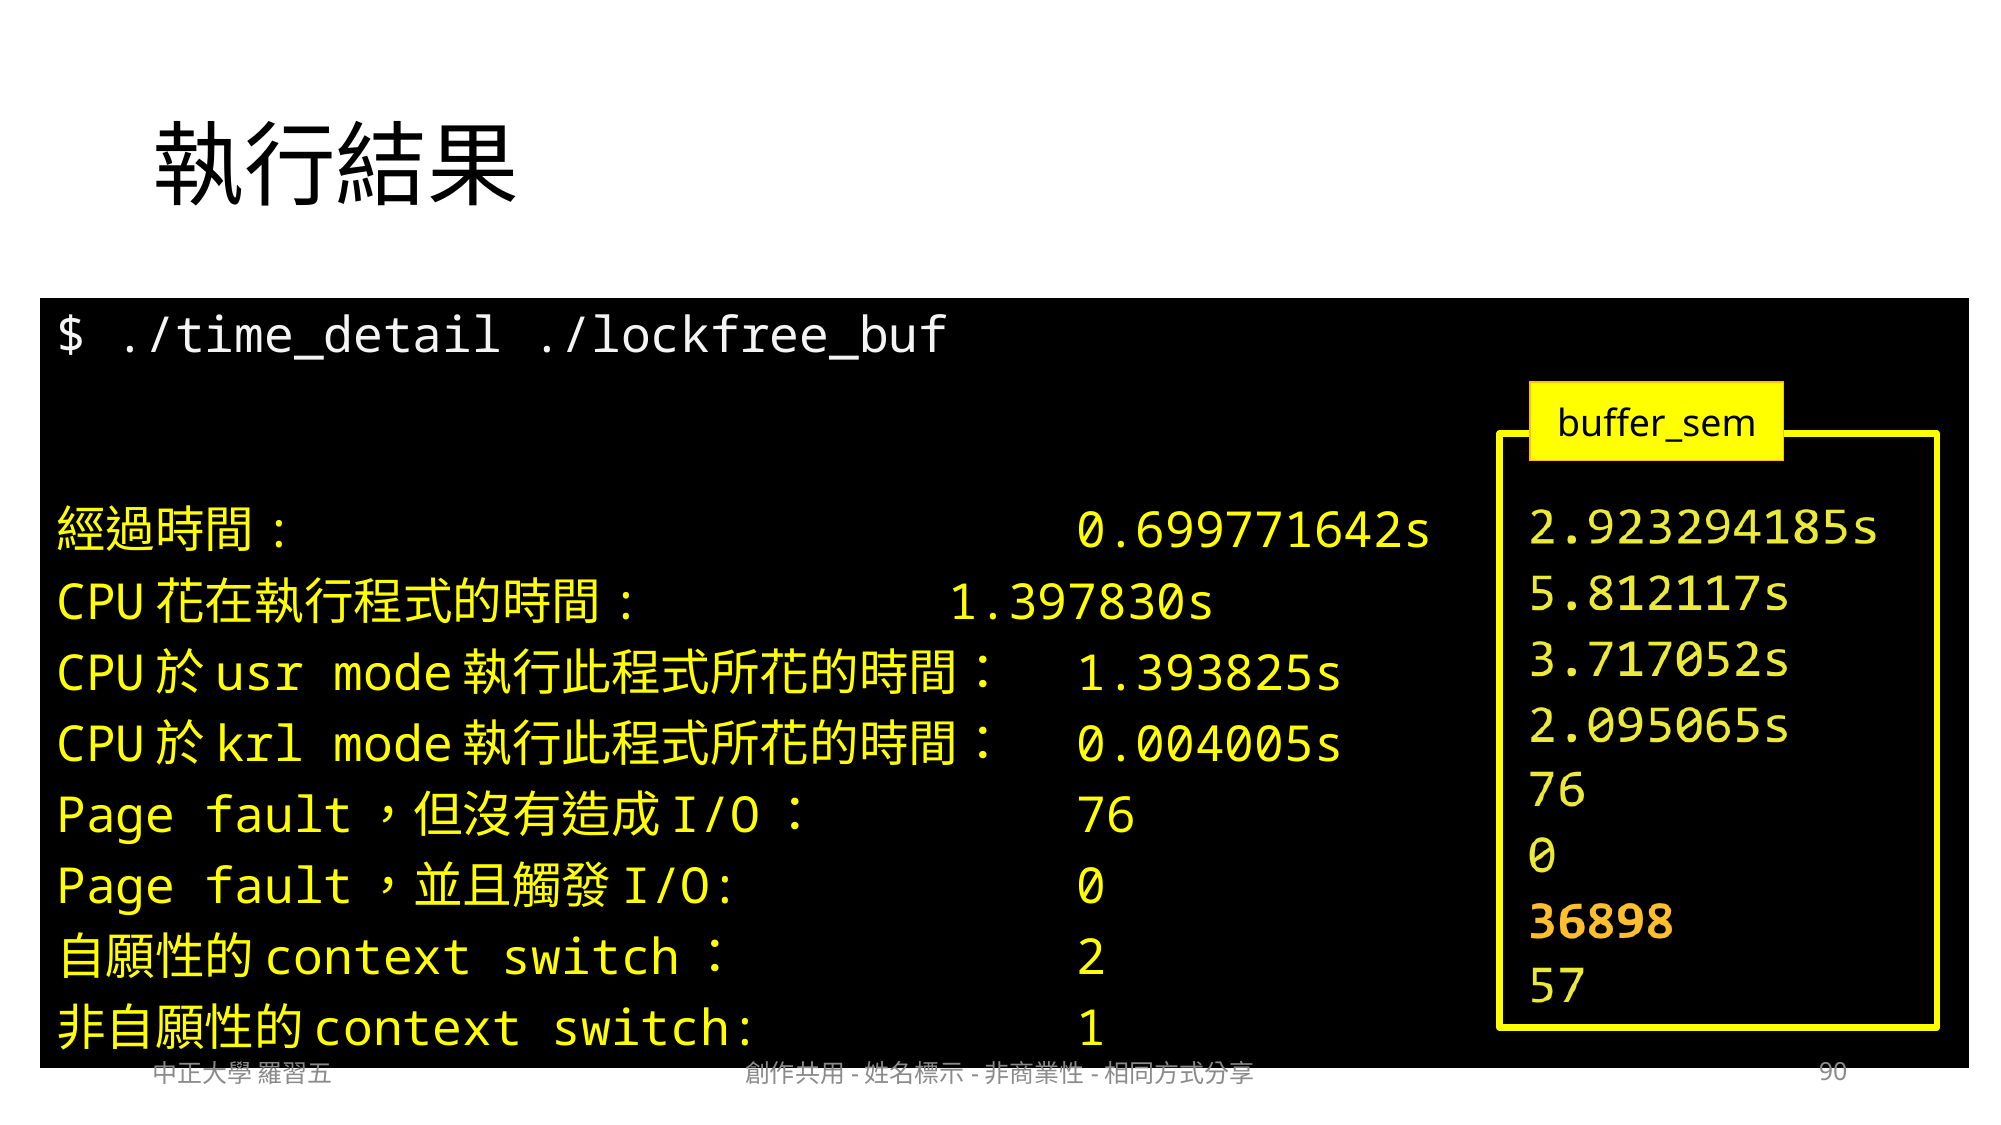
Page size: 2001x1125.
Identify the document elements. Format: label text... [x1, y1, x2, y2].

footer 創作共用-姓名標示-非商業性-相同方式分享 [662, 1042, 1338, 1103]
slide_number 90 [1412, 1042, 1863, 1103]
picture [1502, 436, 1934, 1025]
list $ ./time_detail ./lockfree_buf 經過時間: 0.699771642s CPU花在執行程式的時間: 1.397830s CPU於usr mode執行此程式所花的時間： 1.393825s CPU於krl mode執行此程式所花的時間： 0.004005s Page fault，但沒有造成I/O： 76 Page fault，並且觸發I/O: 0 自願性的context switch： 2 非自願性的context switch: 1 [40, 298, 1969, 1068]
title 執行結果 [137, 59, 1863, 278]
text_box buffer_sem [1529, 381, 1784, 436]
slide_number 中正大學 羅習五 [137, 1042, 588, 1103]
